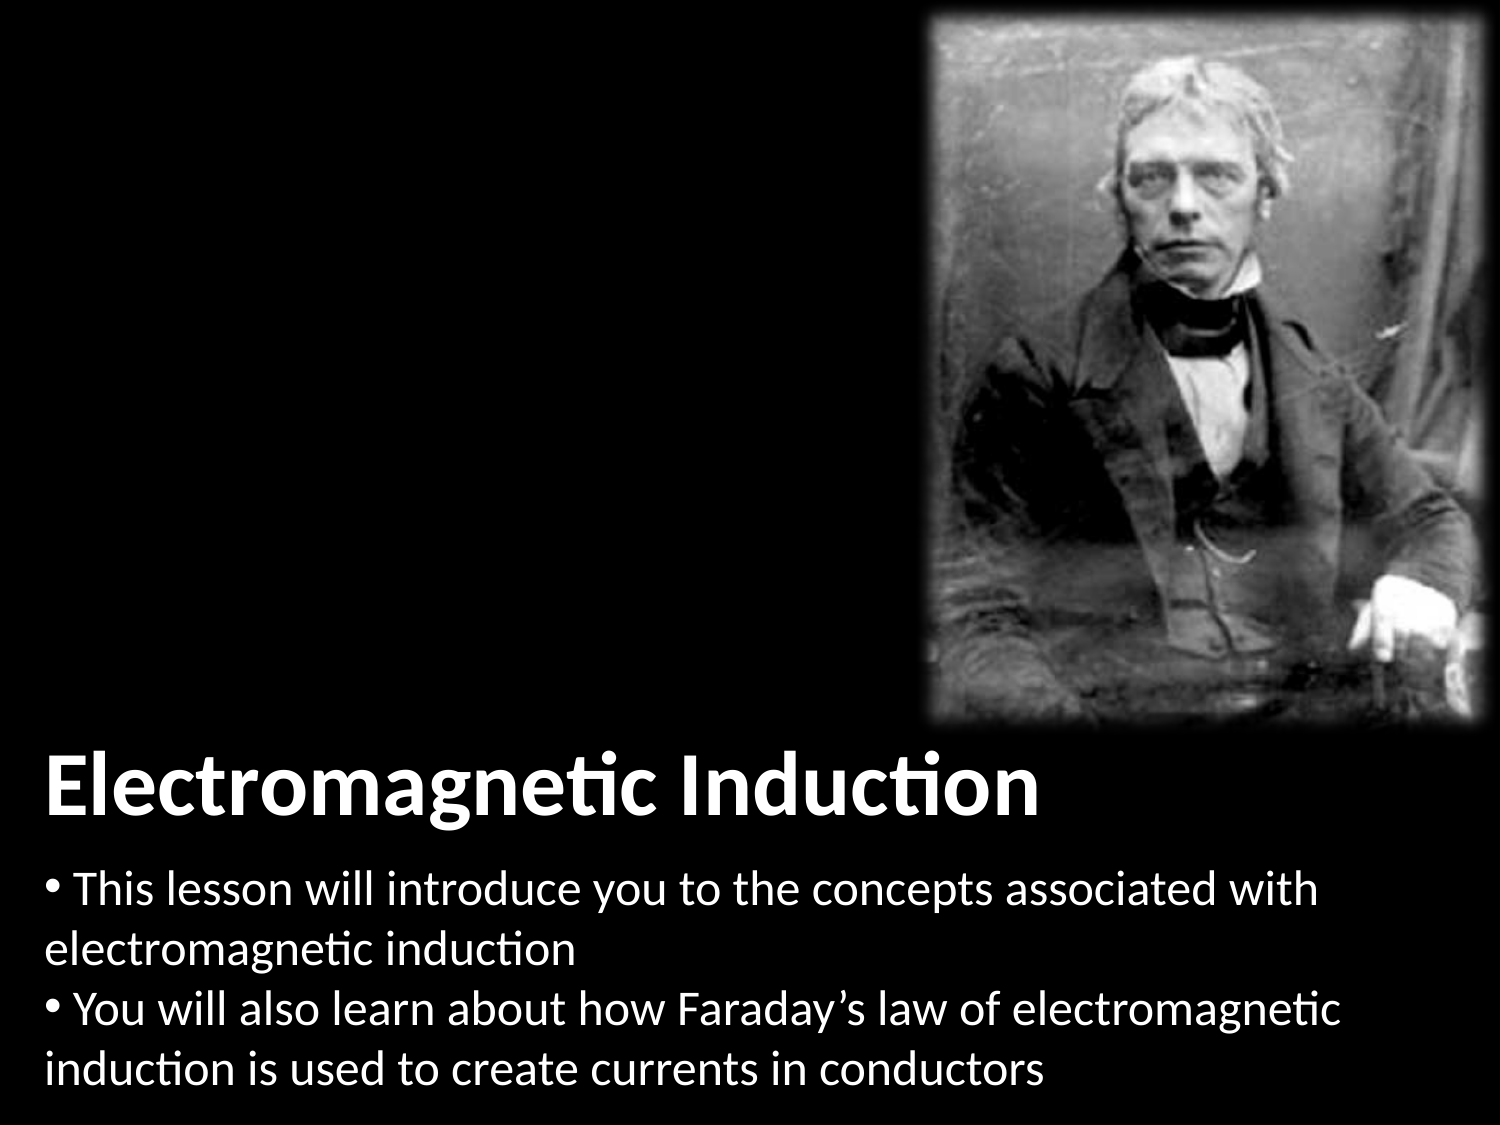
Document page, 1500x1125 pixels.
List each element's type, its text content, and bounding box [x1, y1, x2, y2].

text_box Electromagnetic Induction [29, 715, 1471, 841]
picture [915, 0, 1497, 738]
text_box This lesson will introduce you to the concepts associated with electromagnetic induction You will also learn about how Faraday’s law of electromagnetic induction is used to create currents in conductors [29, 847, 1471, 1103]
